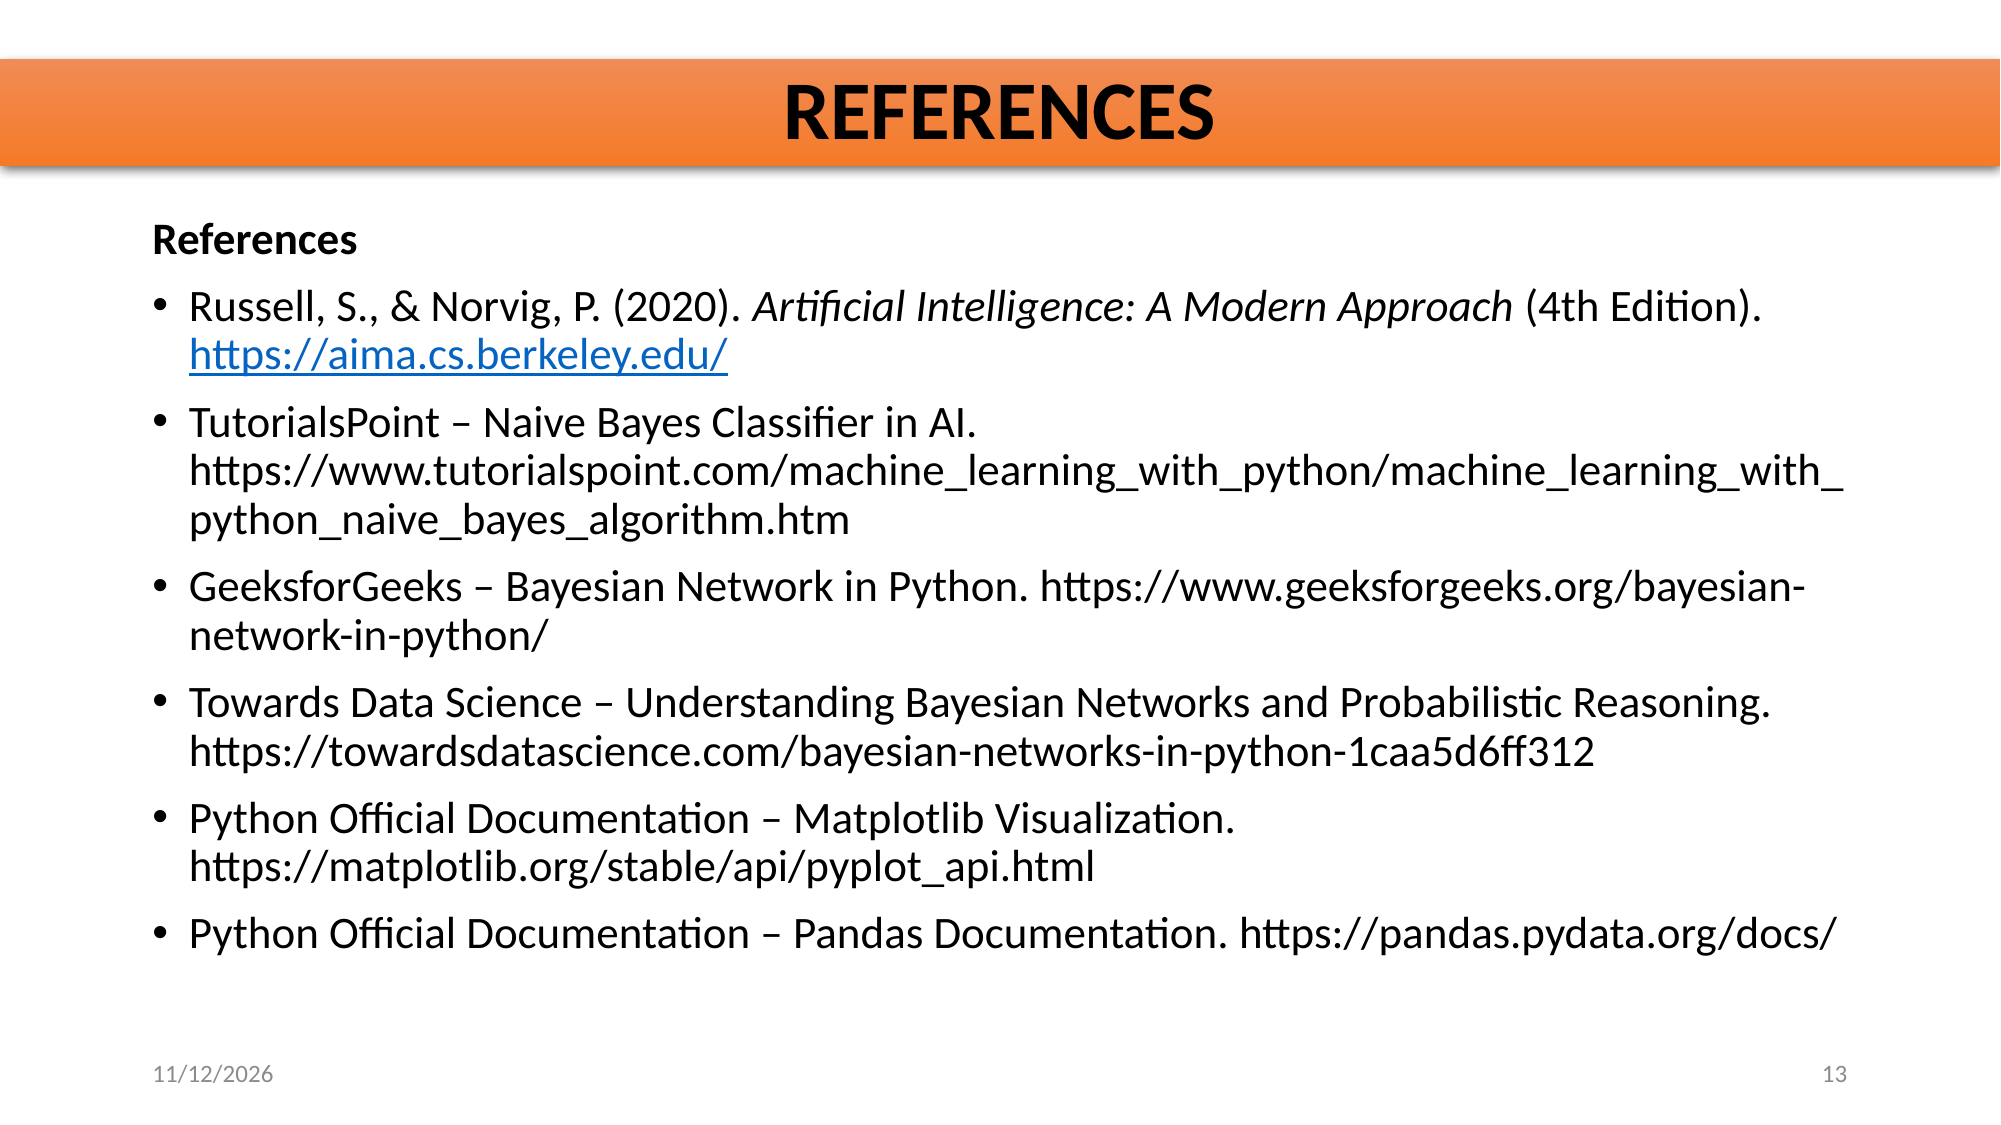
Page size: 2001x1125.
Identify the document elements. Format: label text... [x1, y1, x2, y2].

list References Russell, S., & Norvig, P. (2020). Artificial Intelligence: A Modern Approach (4th Edition). https://aima.cs.berkeley.edu/ TutorialsPoint – Naive Bayes Classifier in AI. https://www.tutorialspoint.com/machine_learning_with_python/machine_learning_with_python_naive_bayes_algorithm.htm GeeksforGeeks – Bayesian Network in Python. https://www.geeksforgeeks.org/bayesian-network-in-python/ Towards Data Science – Understanding Bayesian Networks and Probabilistic Reasoning. https://towardsdatascience.com/bayesian-networks-in-python-1caa5d6ff312 Python Official Documentation – Matplotlib Visualization. https://matplotlib.org/stable/api/pyplot_api.html Python Official Documentation – Pandas Documentation. https://pandas.pydata.org/docs/ [137, 207, 1863, 1014]
slide_number 13 [1412, 1042, 1863, 1103]
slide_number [137, 1042, 588, 1103]
title REFERENCES [0, 59, 2000, 166]
